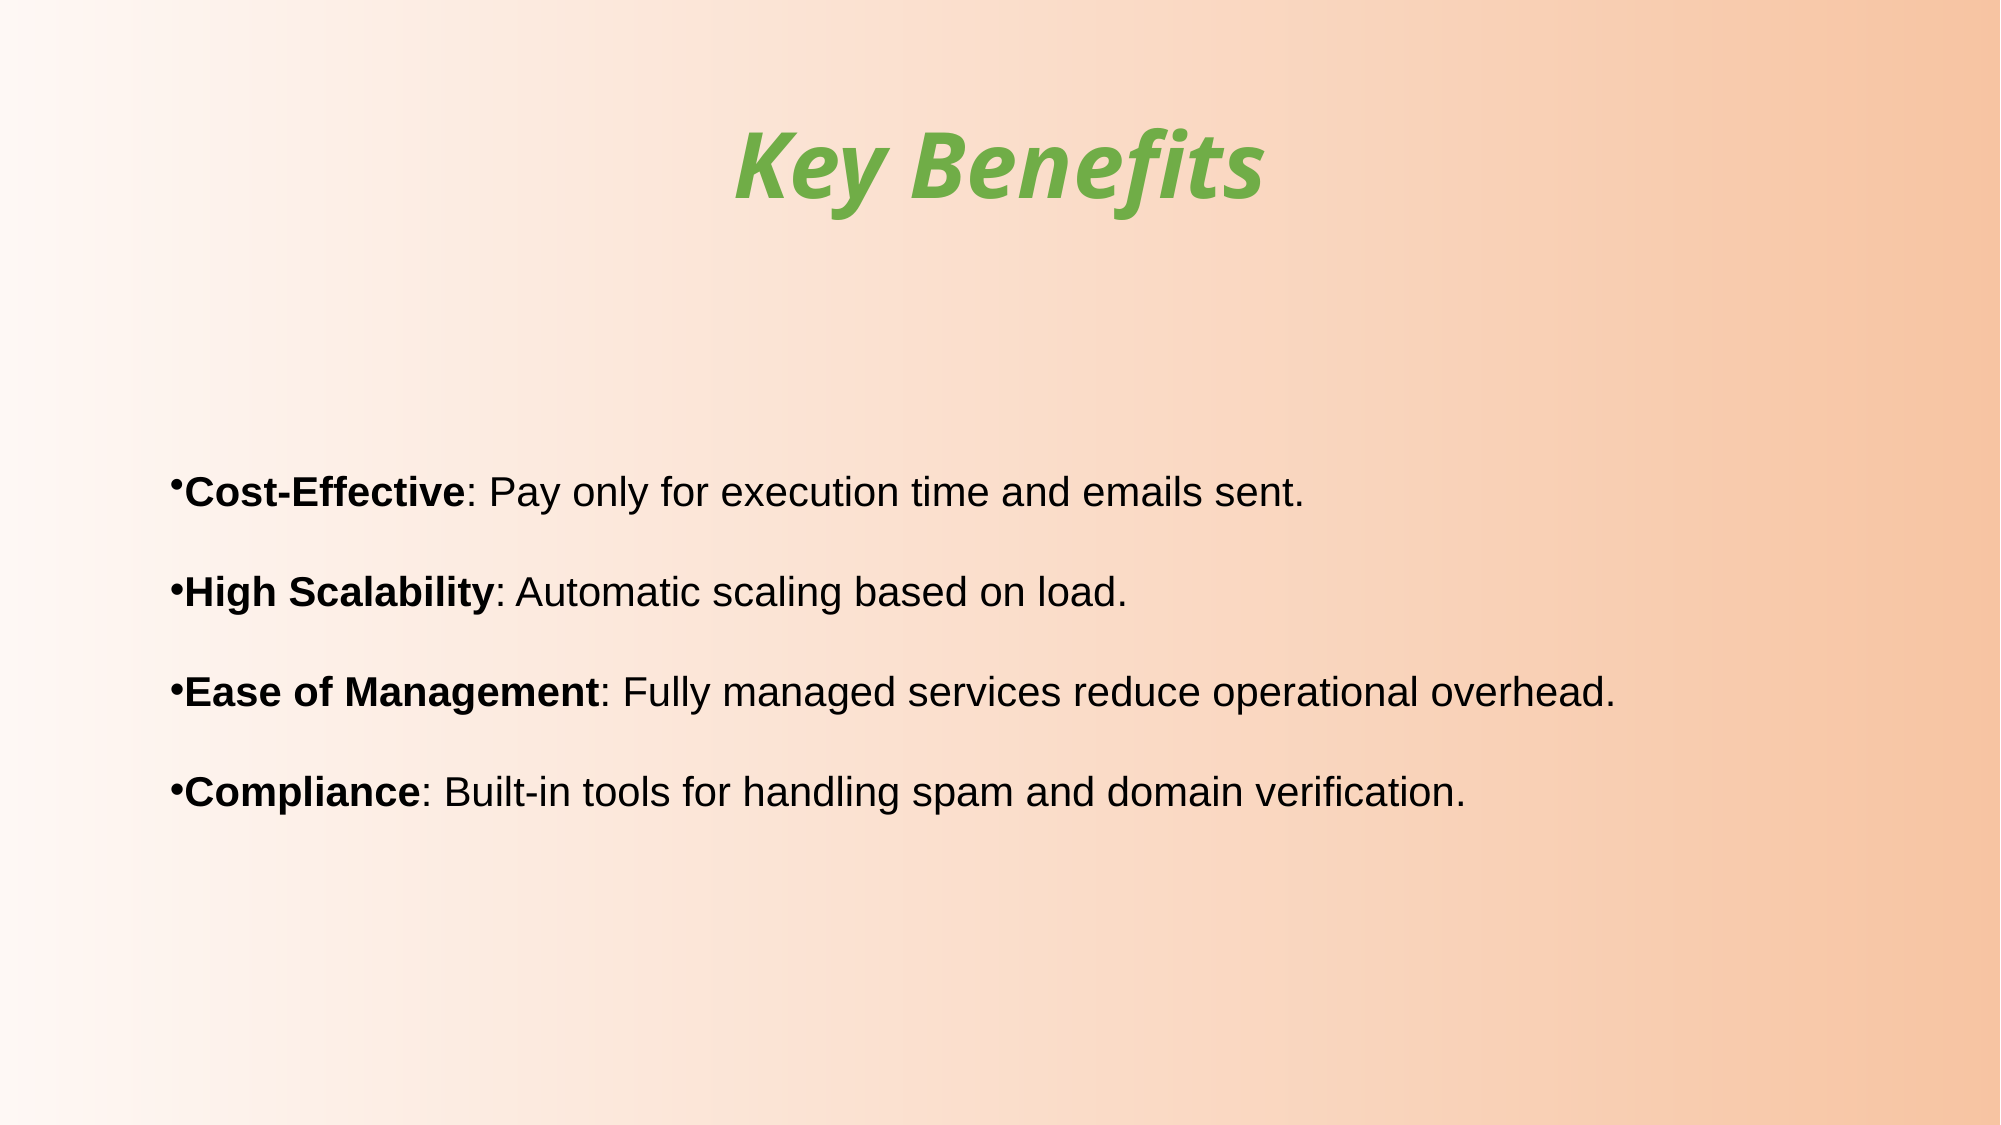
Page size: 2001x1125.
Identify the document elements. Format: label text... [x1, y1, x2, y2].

list Cost-Effective: Pay only for execution time and emails sent. High Scalability: Automatic scaling based on load. Ease of Management: Fully managed services reduce operational overhead. Compliance: Built-in tools for handling spam and domain verification. [154, 313, 1847, 966]
title Key Benefits [137, 59, 1863, 278]
